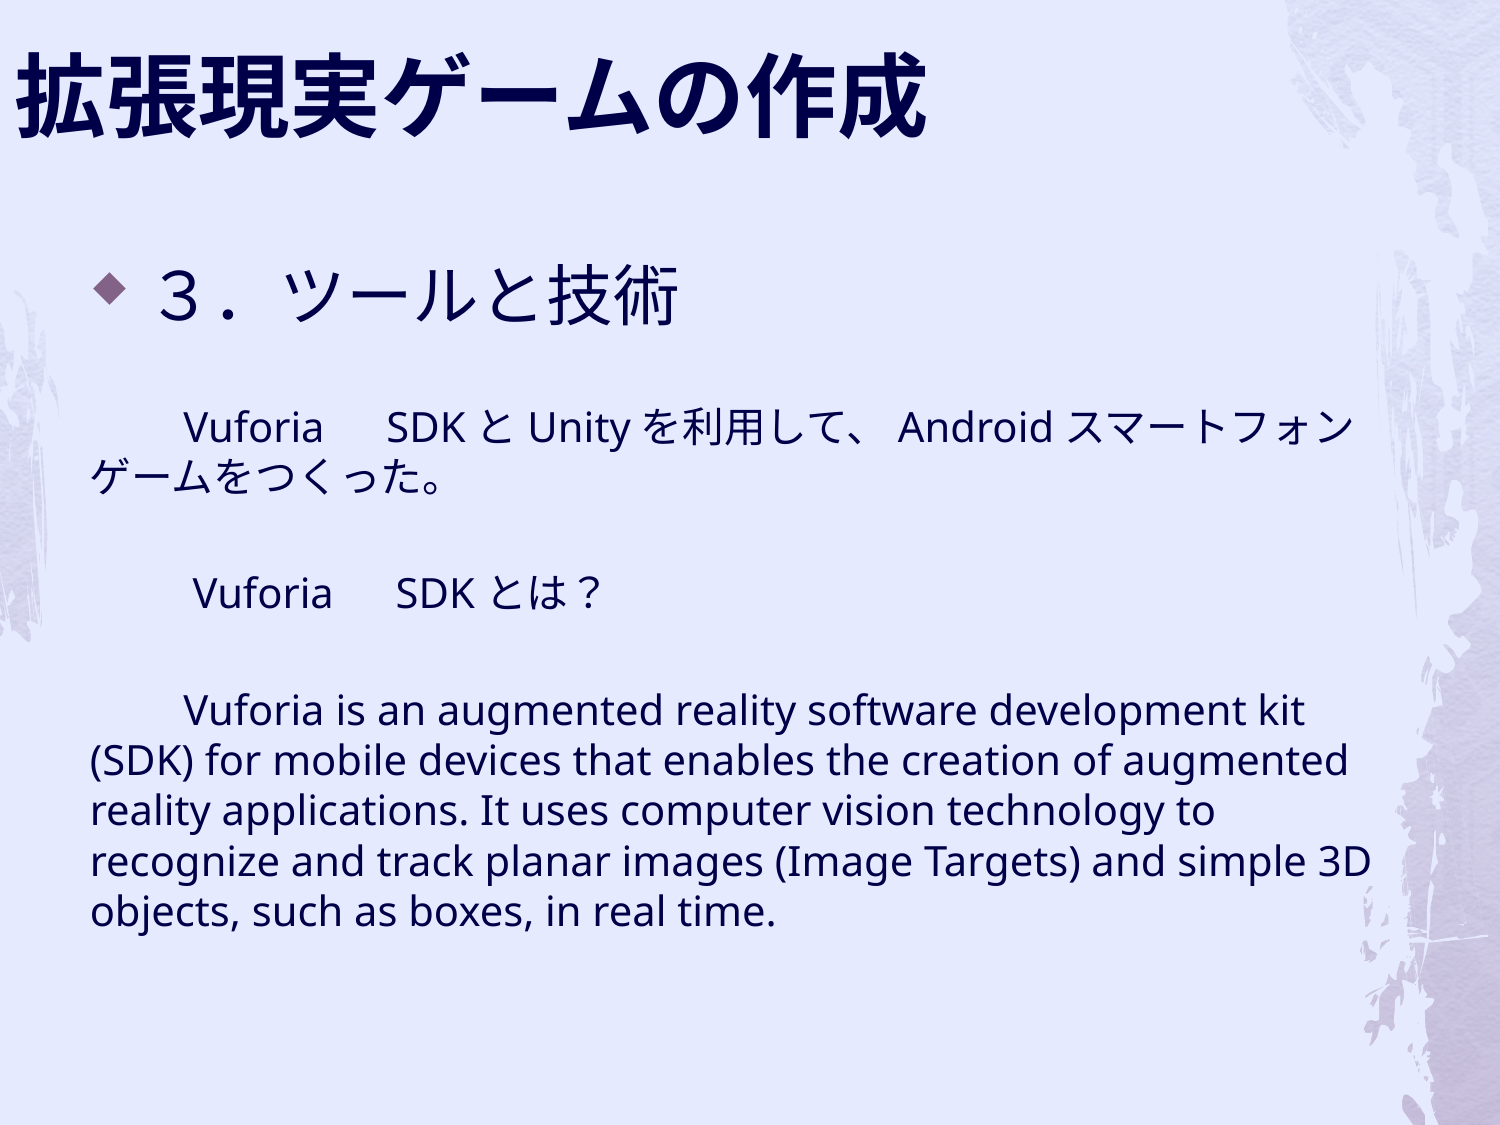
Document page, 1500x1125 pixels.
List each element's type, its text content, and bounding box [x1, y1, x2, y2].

text_box 拡張現実ゲームの作成 [0, 0, 1467, 188]
list ３．ツールと技術 Vuforia SDKとUnityを利用して、Androidスマートフォンゲームをつくった。 Vuforia SDKとは？ Vuforia is an augmented reality software development kit (SDK) for mobile devices that enables the creation of augmented reality applications. It uses computer vision technology to recognize and track planar images (Image Targets) and simple 3D objects, such as boxes, in real time. [75, 246, 1425, 989]
